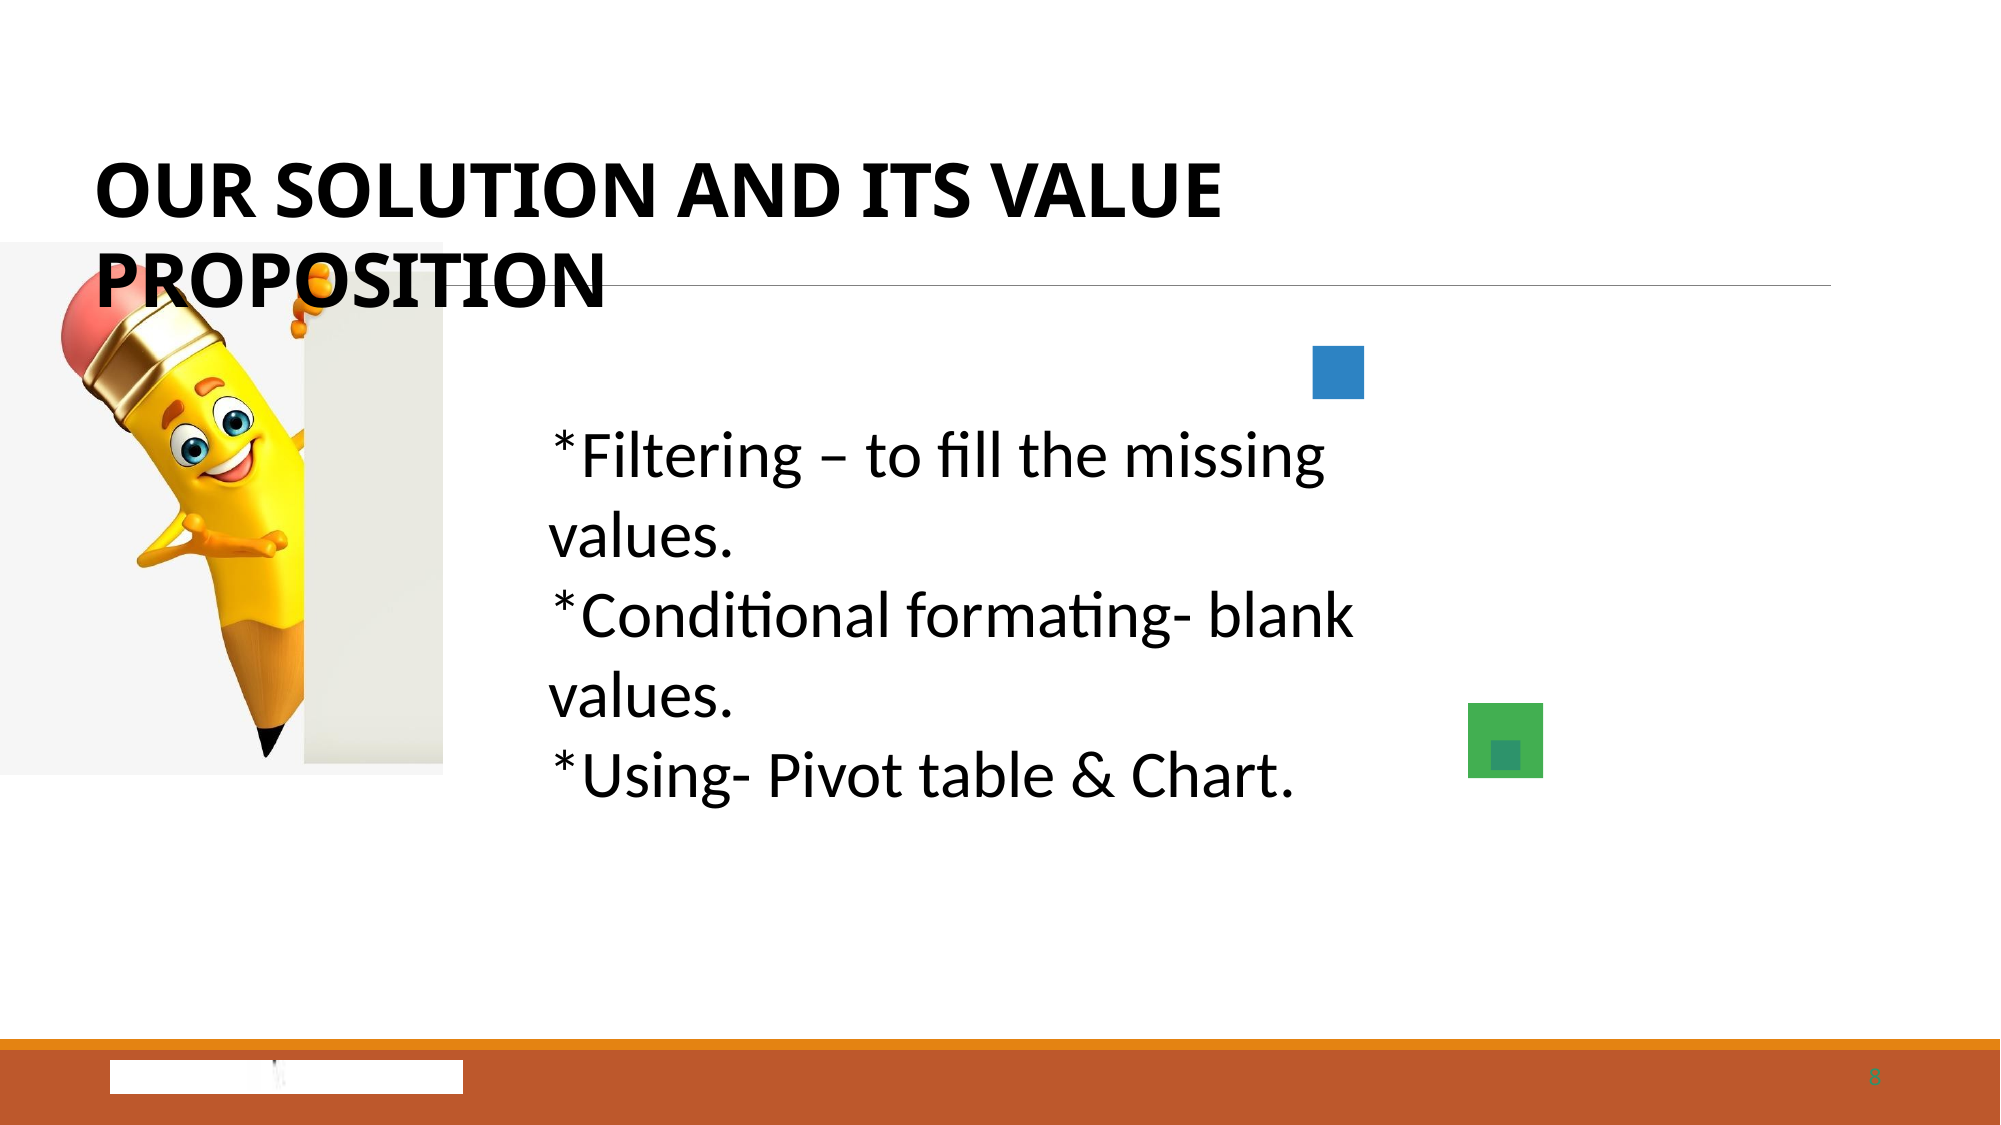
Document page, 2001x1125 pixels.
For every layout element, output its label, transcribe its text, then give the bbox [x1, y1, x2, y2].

title OUR SOLUTION AND ITS VALUE PROPOSITION [91, 140, 1694, 331]
text_box [1312, 345, 1365, 400]
text_box *Filtering – to fill the missing values. *Conditional formating- blank values. *Using- Pivot table & Chart. [533, 403, 1535, 819]
picture [0, 241, 443, 776]
text_box [1535, 703, 1544, 779]
picture [110, 1060, 463, 1095]
slide_number 8 [1862, 1061, 1888, 1125]
